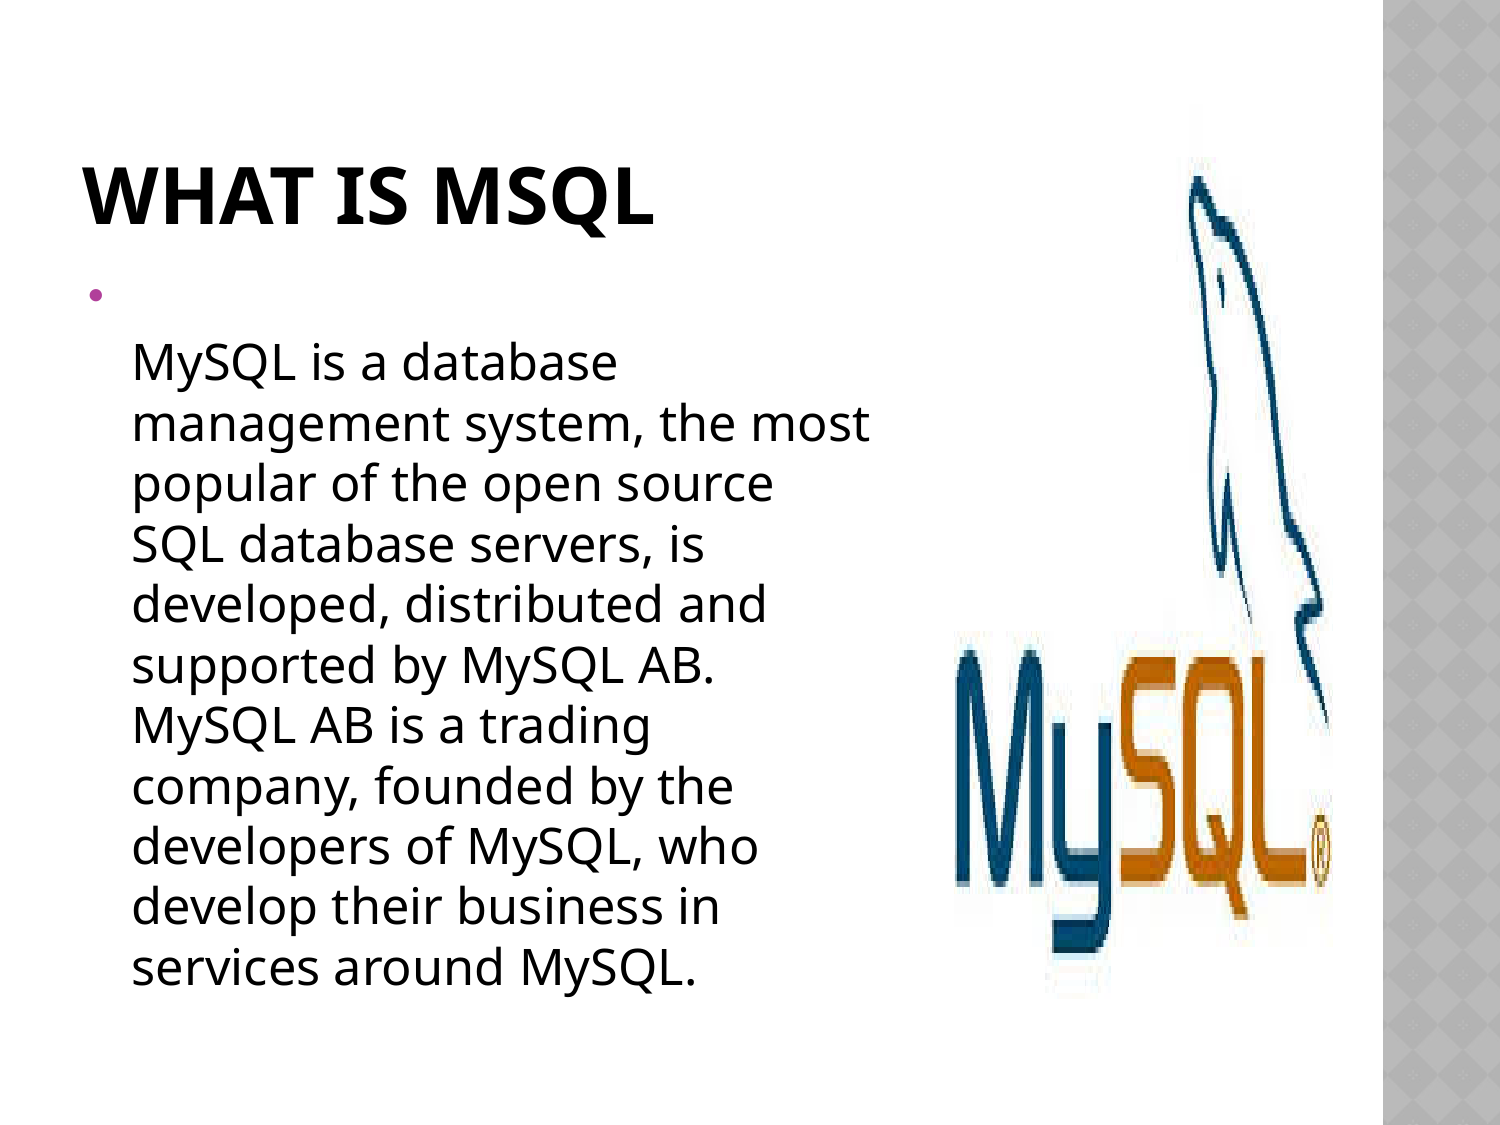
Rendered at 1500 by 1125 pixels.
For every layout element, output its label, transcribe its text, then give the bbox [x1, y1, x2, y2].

title What is MSQL [75, 52, 895, 240]
list MySQL is a database management system, the most popular of the open source SQL database servers, is developed, distributed and supported by MySQL AB. MySQL AB is a trading company, founded by the developers of MySQL, who develop their business in services around MySQL. [75, 262, 891, 1005]
picture [901, 0, 1384, 1125]
